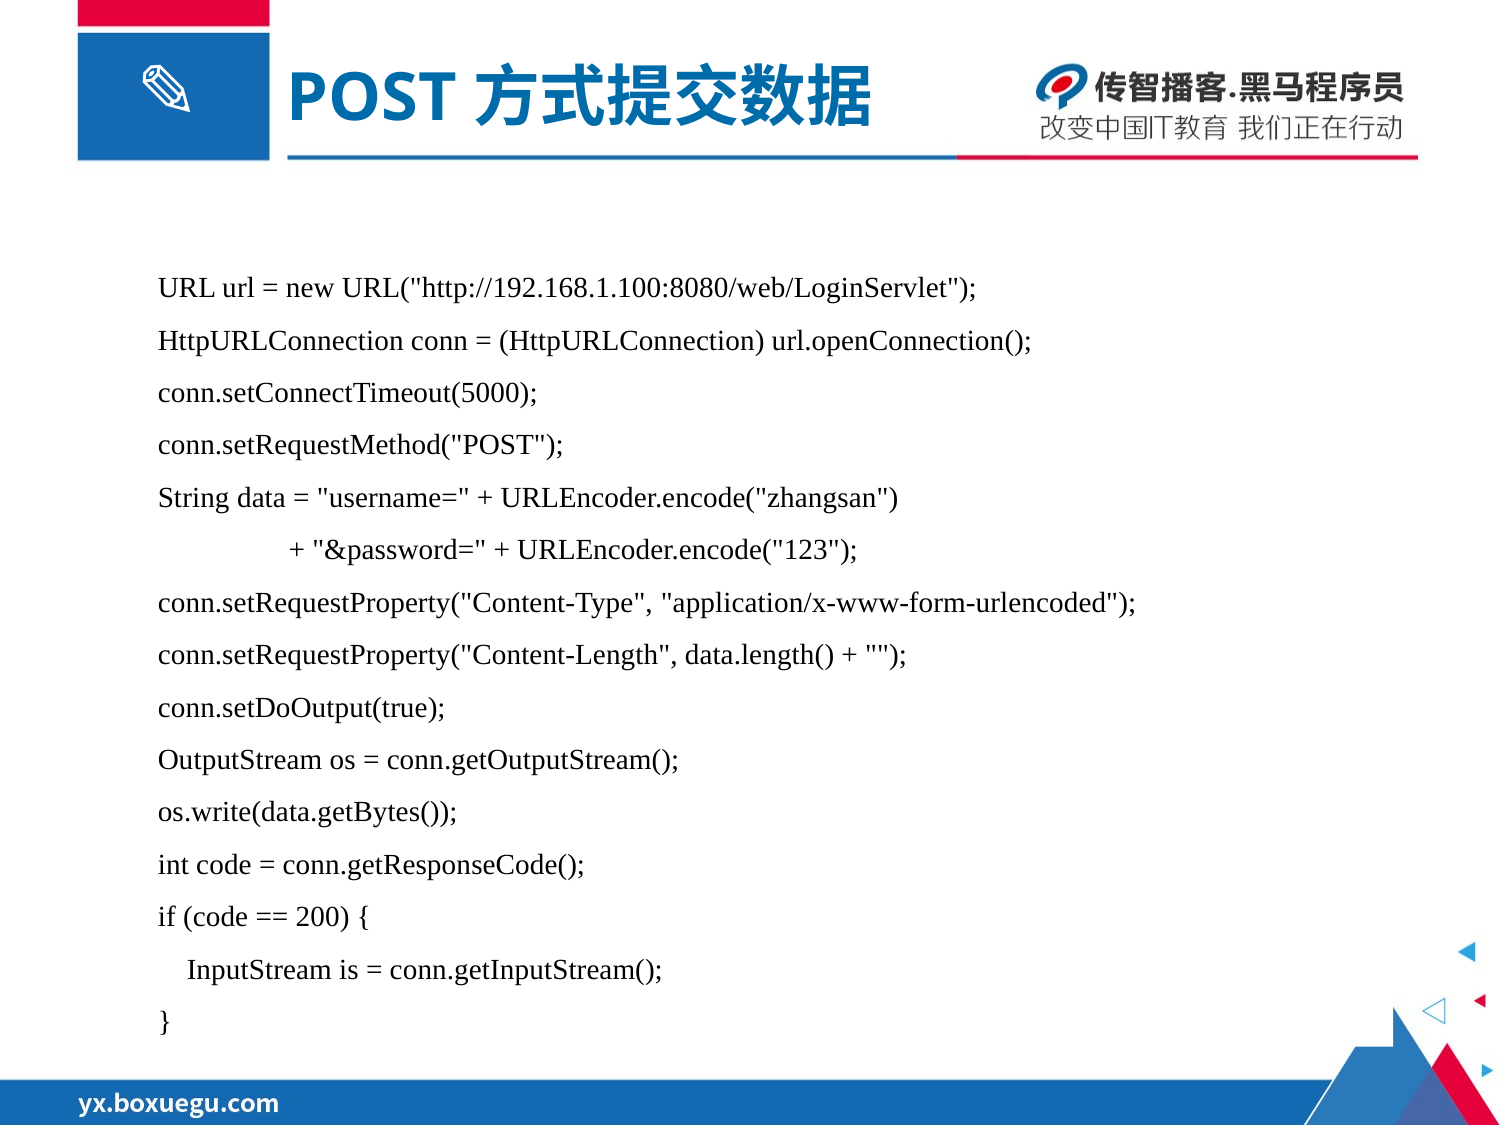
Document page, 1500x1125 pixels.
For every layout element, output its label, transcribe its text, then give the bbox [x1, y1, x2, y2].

picture [0, 0, 1500, 1125]
text_box POST方式提交数据 [271, 30, 1117, 157]
text_box [41, 151, 853, 244]
text_box URL url = new URL("http://192.168.1.100:8080/web/LoginServlet"); HttpURLConnection conn = (HttpURLConnection) url.openConnection(); conn.setConnectTimeout(5000); conn.setRequestMethod("POST"); String data = "username=" + URLEncoder.encode("zhangsan") + "&password=" + URLEncoder.encode("123"); conn.setRequestProperty("Content-Type", "application/x-www-form-urlencoded"); conn.setRequestProperty("Content-Length", data.length() + ""); conn.setDoOutput(true); OutputStream os = conn.getOutputStream(); os.write(data.getBytes()); int code = conn.getResponseCode(); if (code == 200) { InputStream is = conn.getInputStream(); } [114, 243, 1394, 1047]
